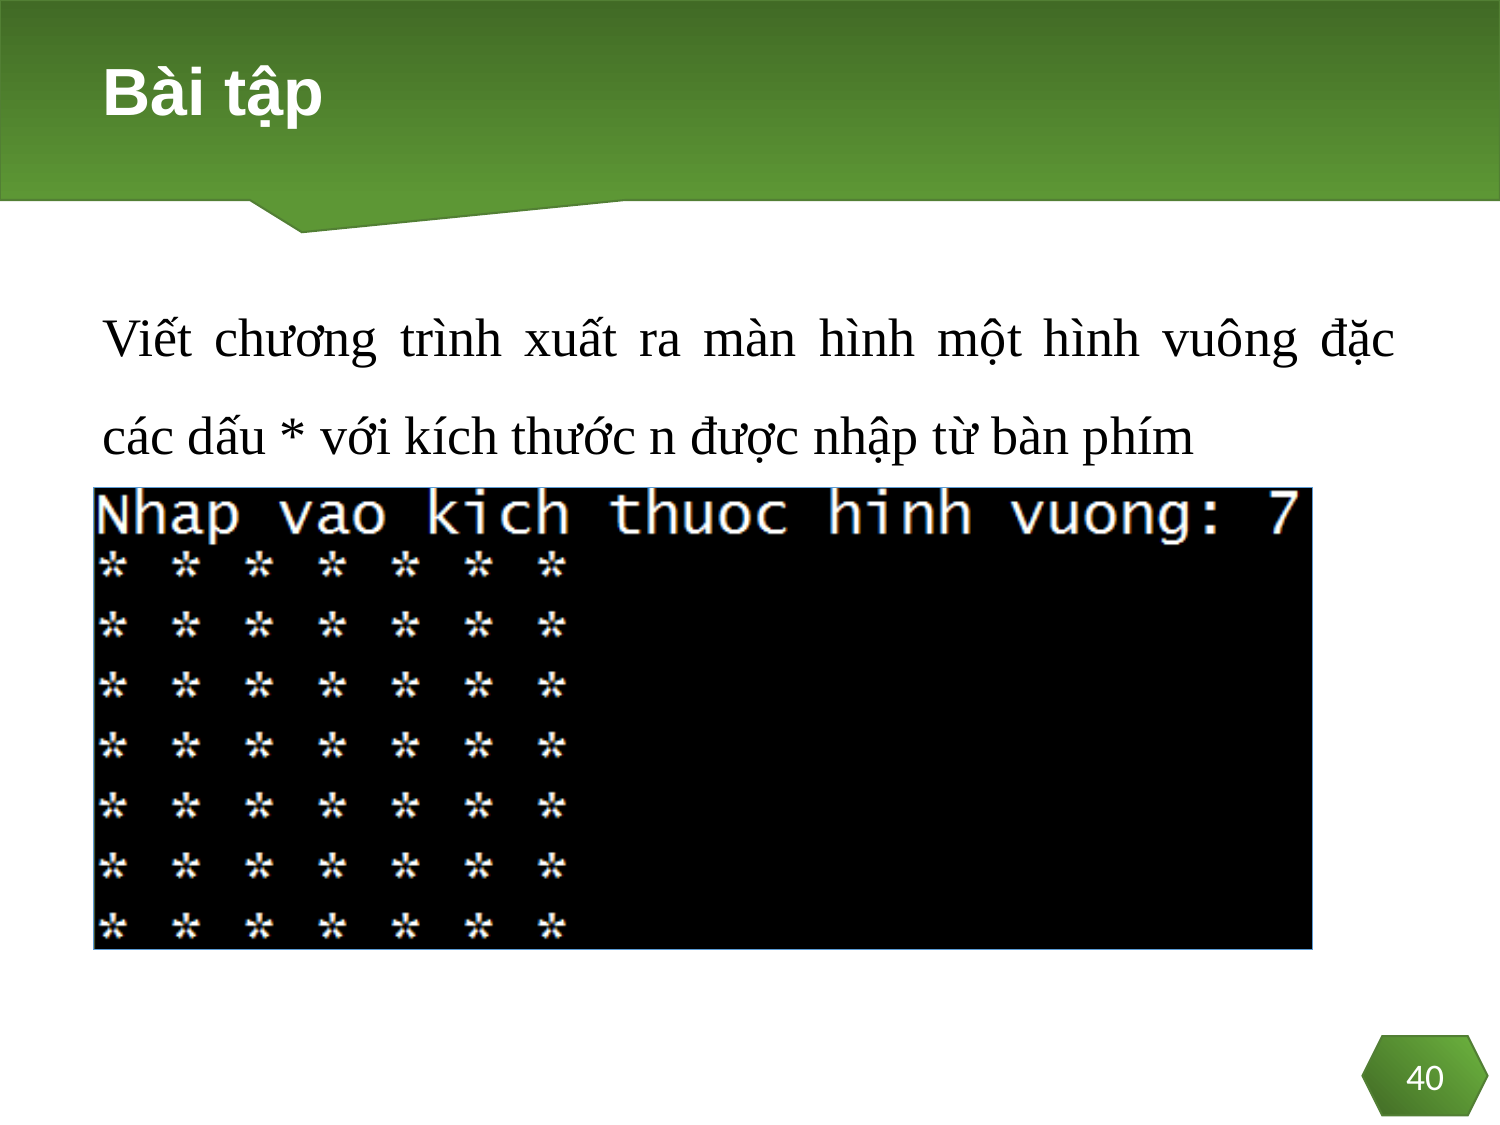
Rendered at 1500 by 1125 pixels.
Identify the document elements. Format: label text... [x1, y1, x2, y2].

list Viết chương trình xuất ra màn hình một hình vuông đặc các dấu * với kích thước n được nhập từ bàn phím [87, 262, 1413, 488]
picture [93, 487, 1313, 950]
title Bài tập [87, 12, 1413, 175]
